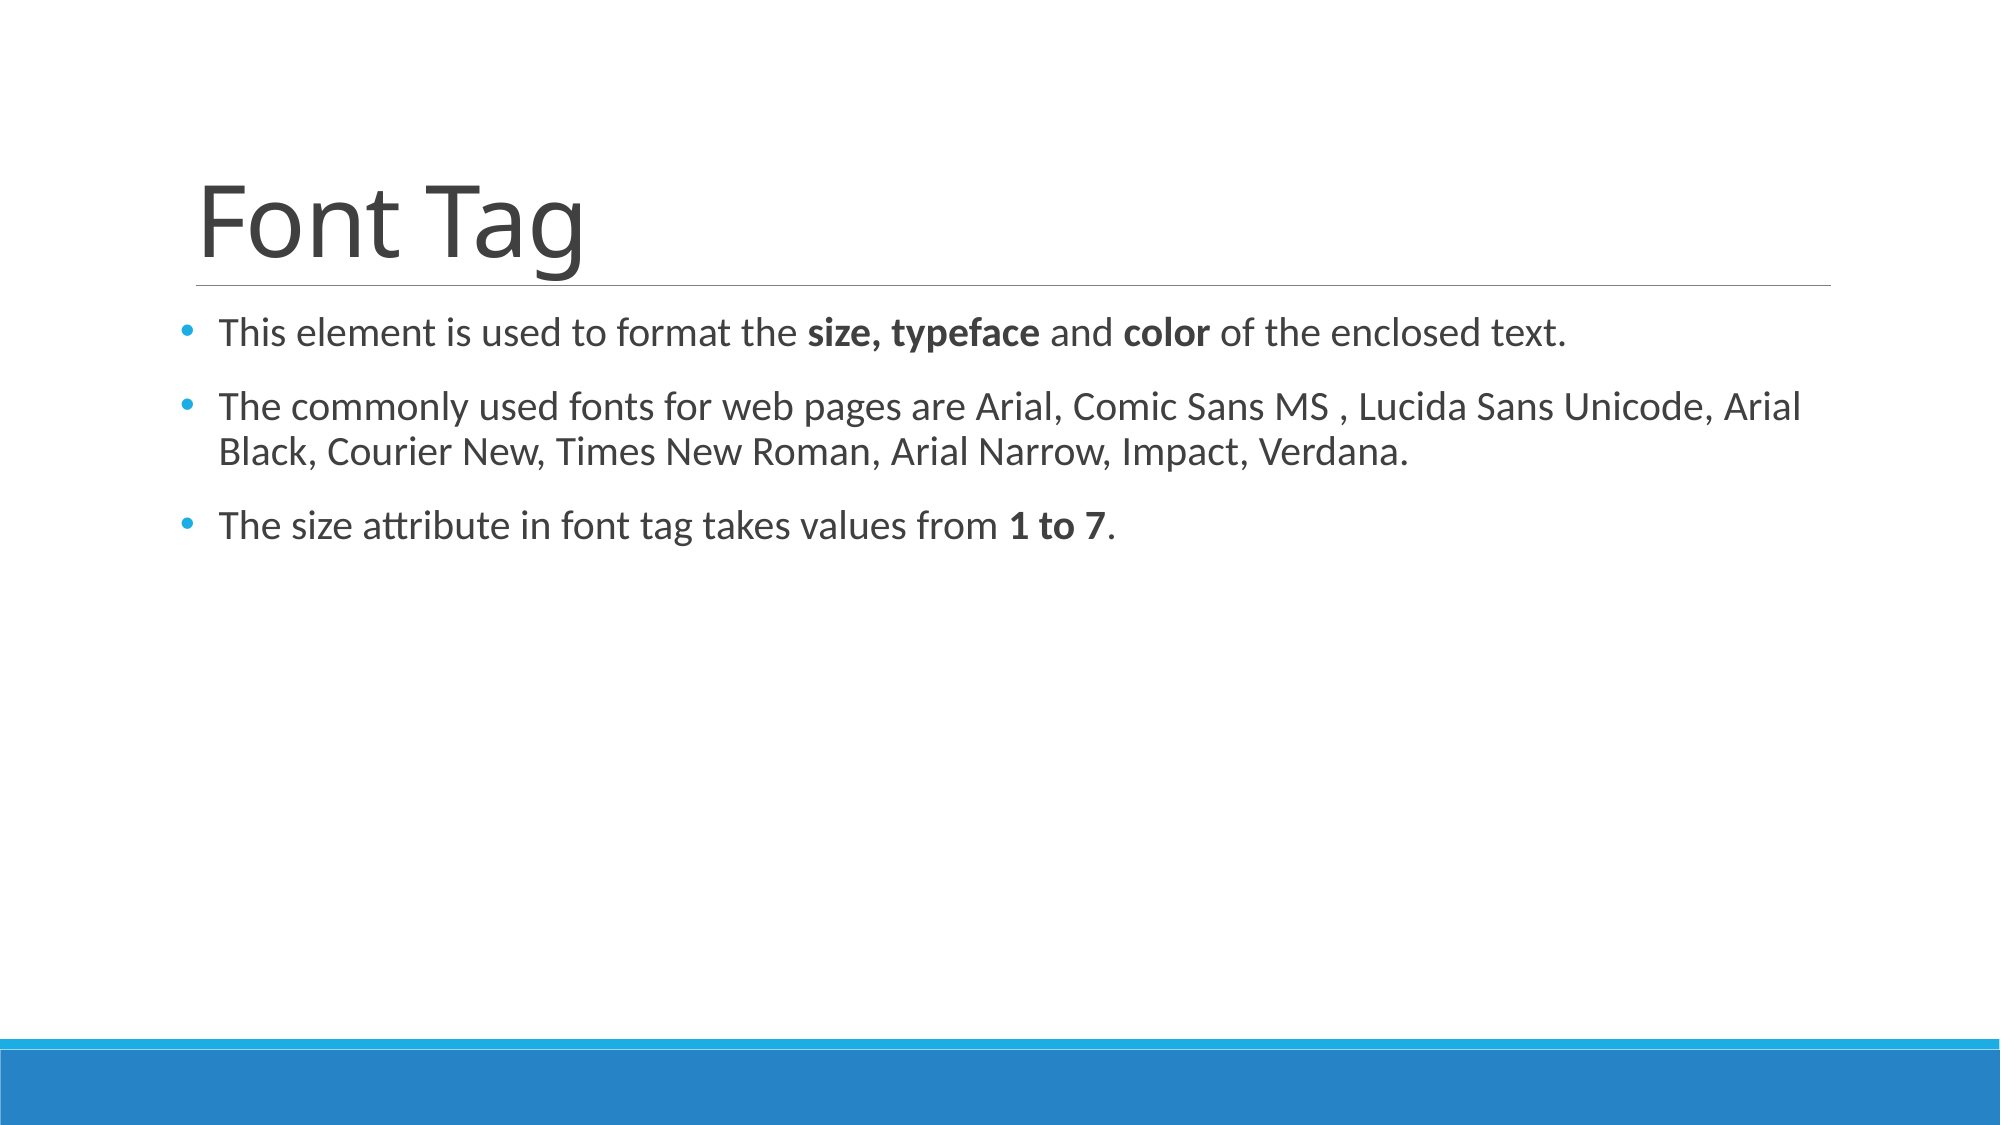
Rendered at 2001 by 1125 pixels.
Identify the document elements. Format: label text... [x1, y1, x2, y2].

list This element is used to format the size, typeface and color of the enclosed text. The commonly used fonts for web pages are Arial, Comic Sans MS , Lucida Sans Unicode, Arial Black, Courier New, Times New Roman, Arial Narrow, Impact, Verdana. The size attribute in font tag takes values from 1 to 7. [180, 302, 1830, 963]
title Font Tag [180, 47, 1830, 285]
